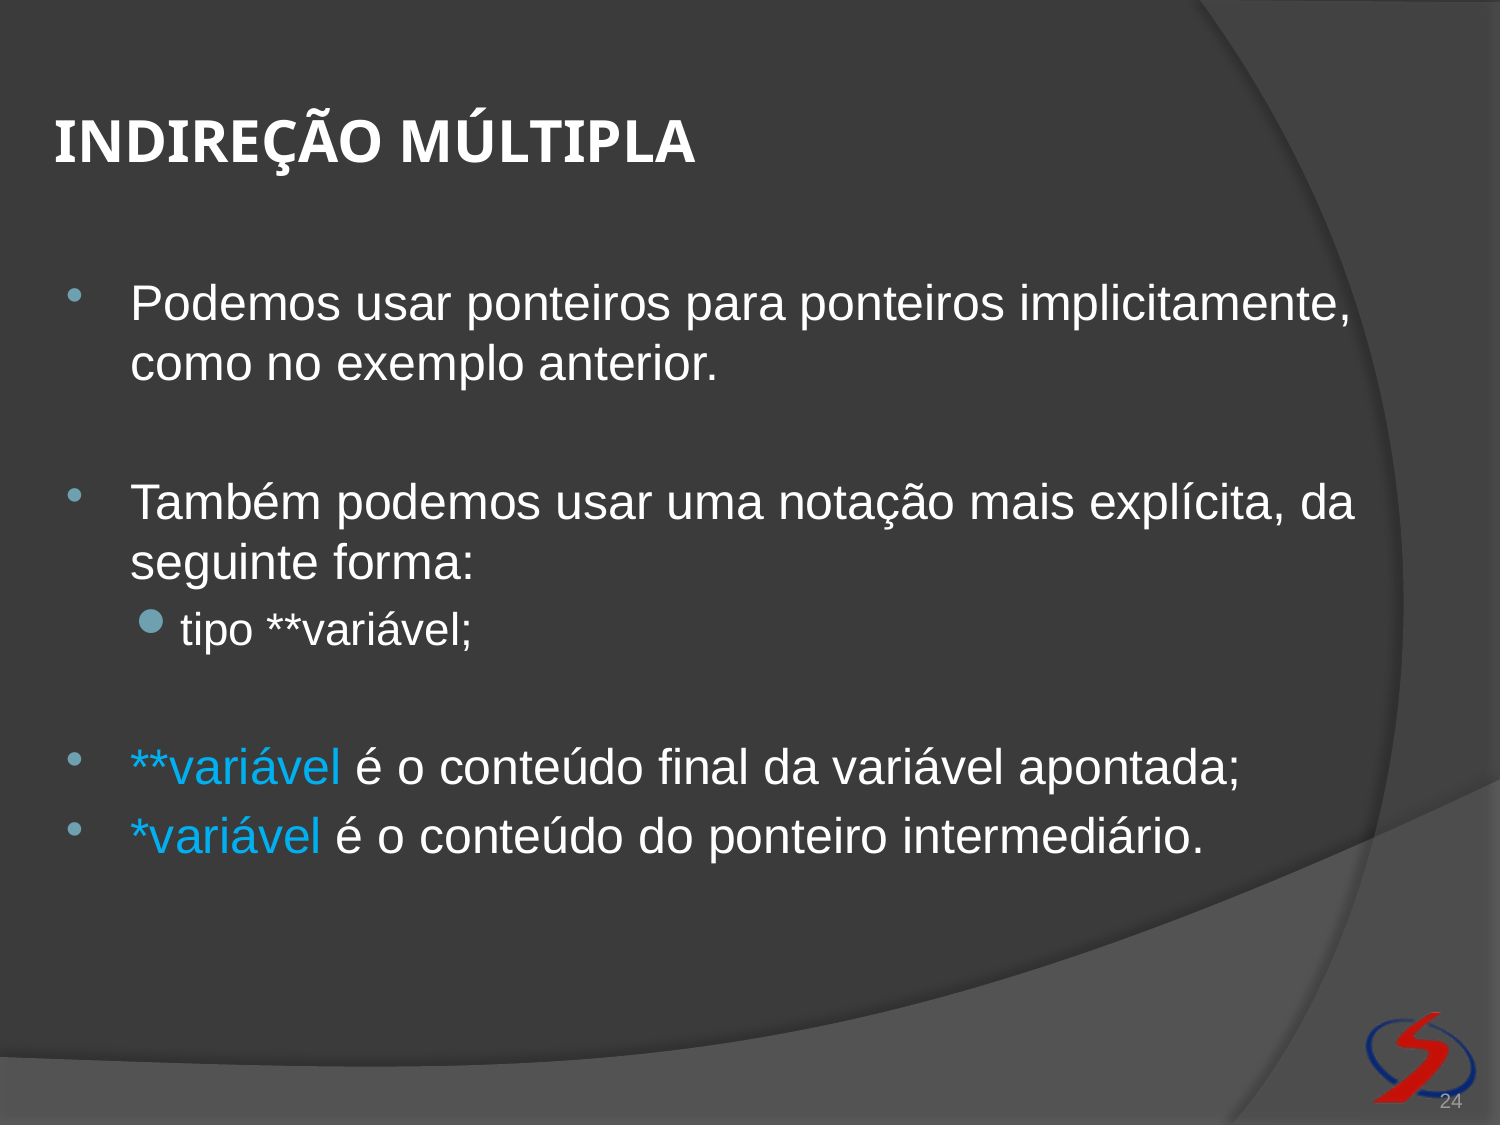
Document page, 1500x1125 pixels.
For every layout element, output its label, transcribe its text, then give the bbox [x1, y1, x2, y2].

list Podemos usar ponteiros para ponteiros implicitamente, como no exemplo anterior. Também podemos usar uma notação mais explícita, da seguinte forma: tipo **variável; **variável é o conteúdo final da variável apontada; *variável é o conteúdo do ponteiro intermediário. [46, 262, 1454, 1006]
slide_number 24 [1337, 1053, 1463, 1114]
title Indireção múltipla [46, 45, 1454, 233]
picture [1359, 1011, 1483, 1108]
